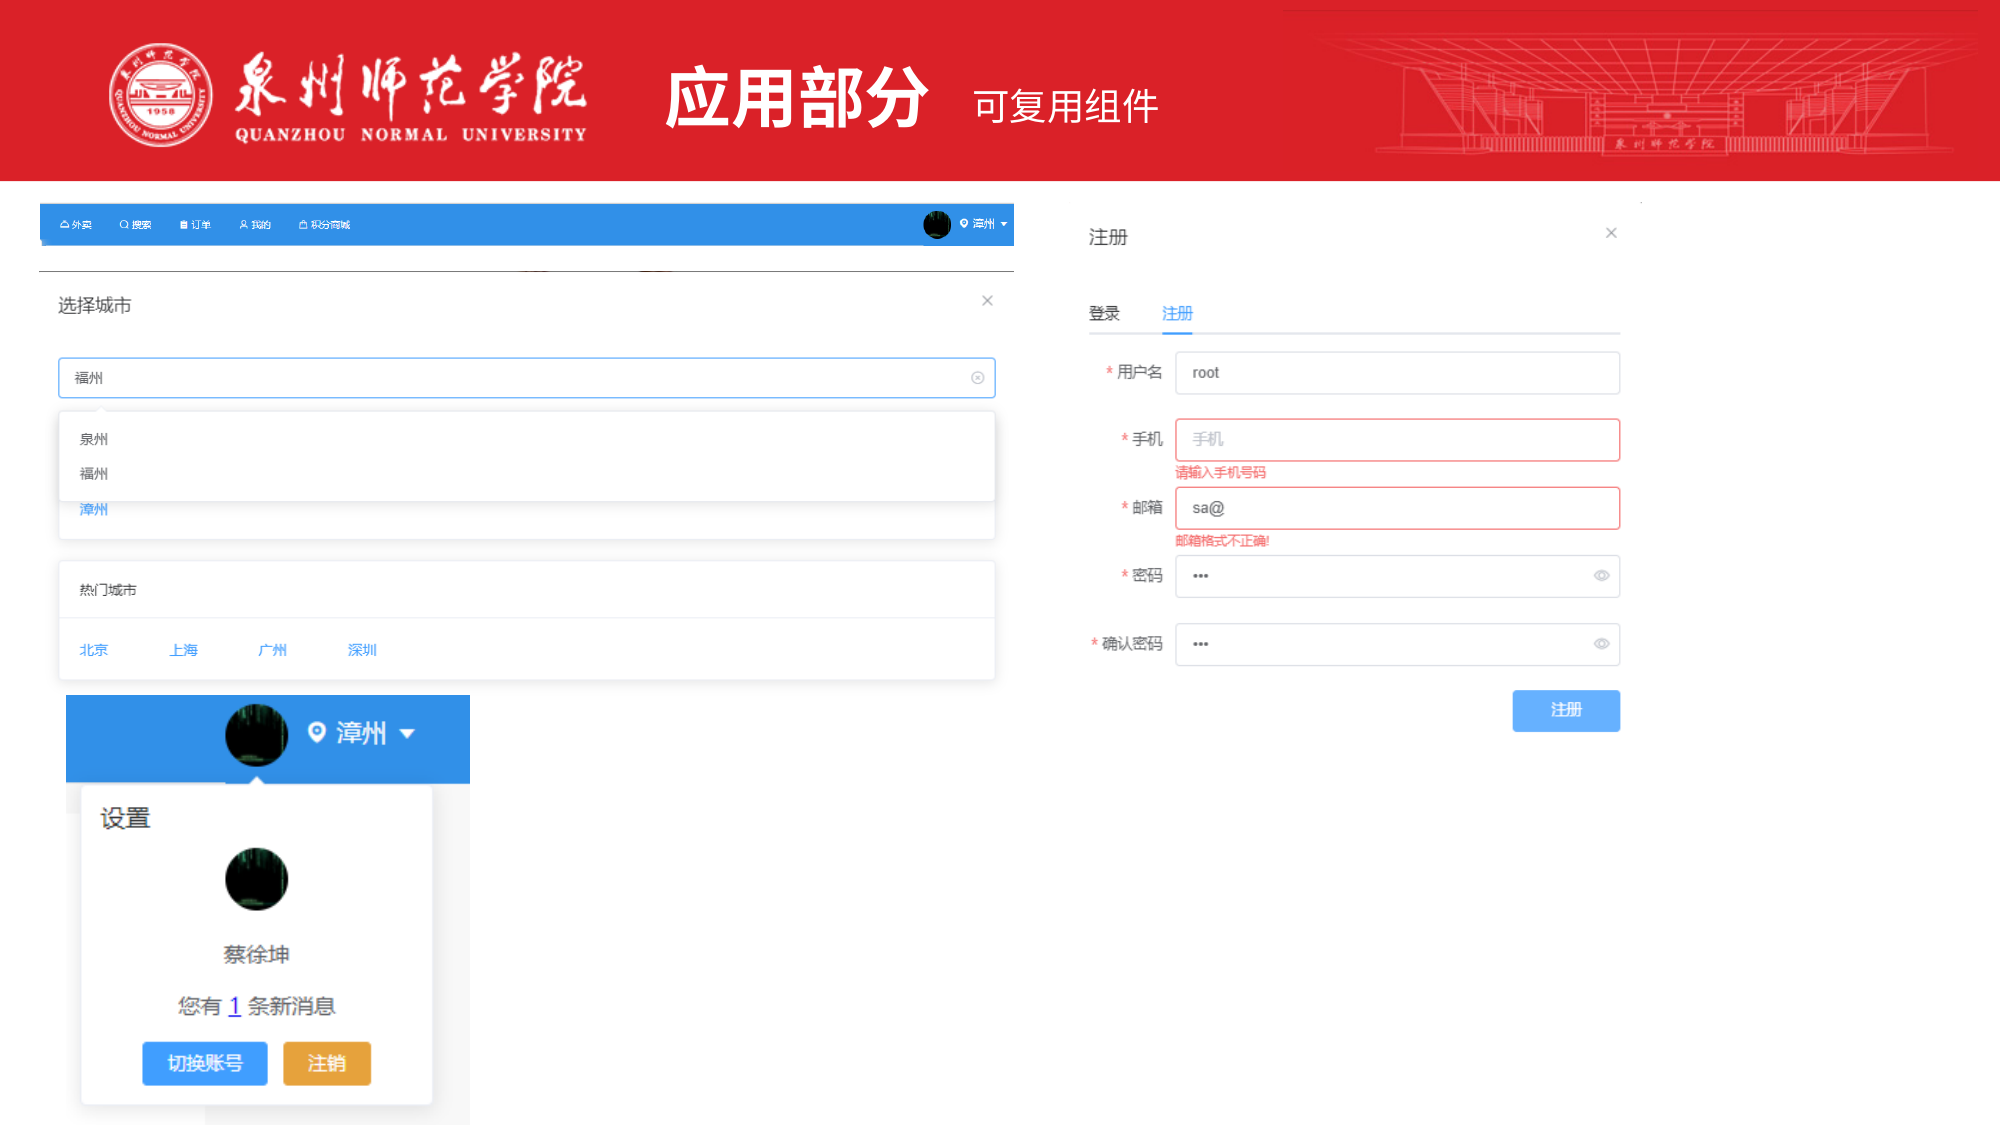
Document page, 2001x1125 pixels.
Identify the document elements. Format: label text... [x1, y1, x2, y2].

picture [40, 202, 1014, 246]
text_box 应用部分 [650, 48, 1014, 144]
text_box 可复用组件 [957, 75, 1283, 136]
text_box [0, 0, 2000, 182]
picture [1283, 10, 1978, 171]
picture [1069, 202, 1642, 762]
picture [108, 42, 590, 150]
picture [39, 271, 1014, 1125]
